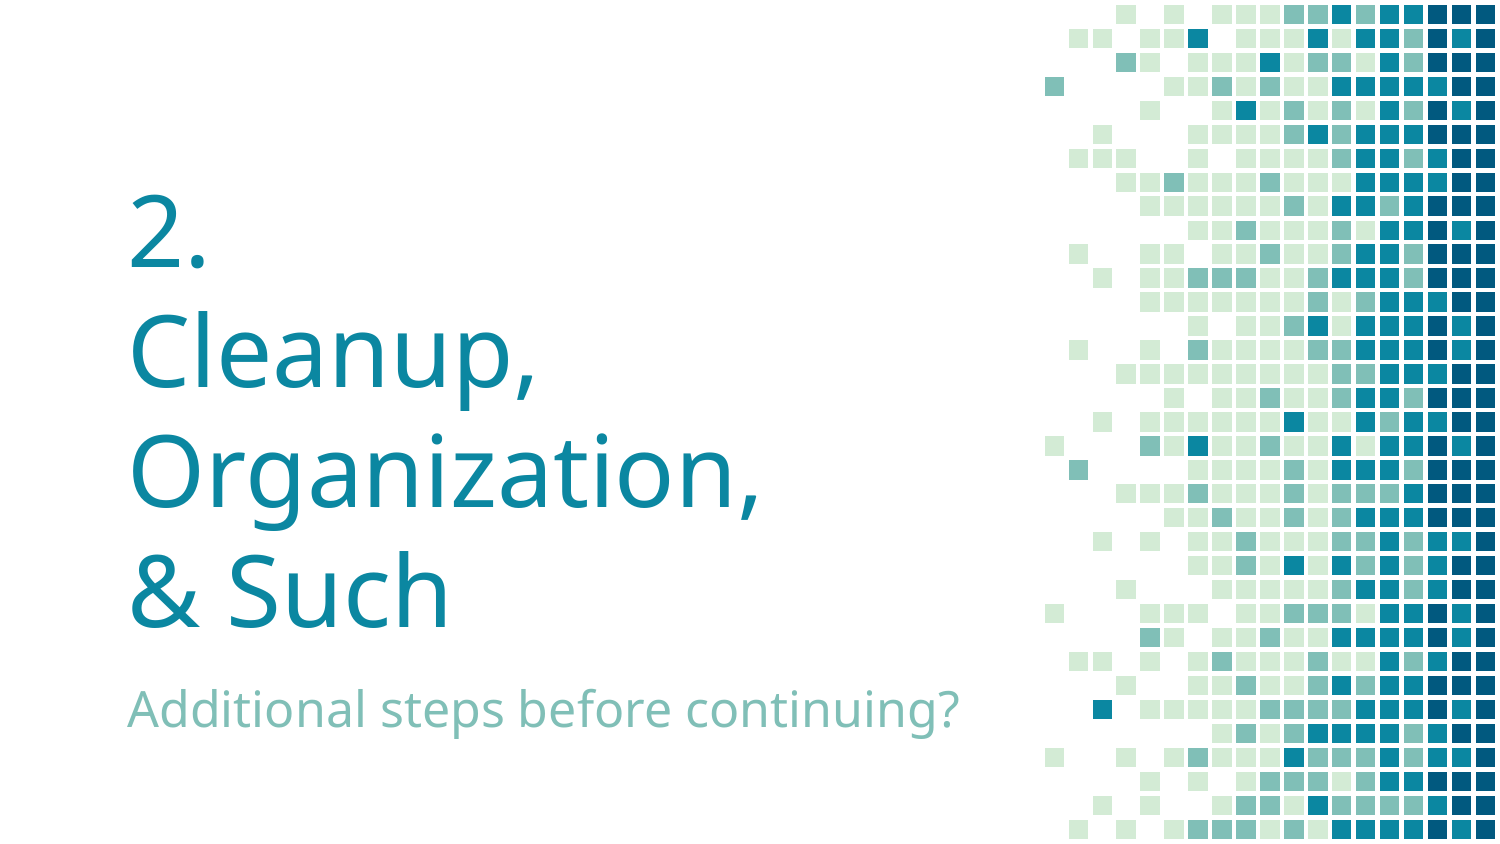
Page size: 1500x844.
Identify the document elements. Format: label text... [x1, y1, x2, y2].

subtitle Additional steps before continuing? [112, 662, 977, 792]
title 2. Cleanup, Organization, & Such [112, 176, 875, 662]
